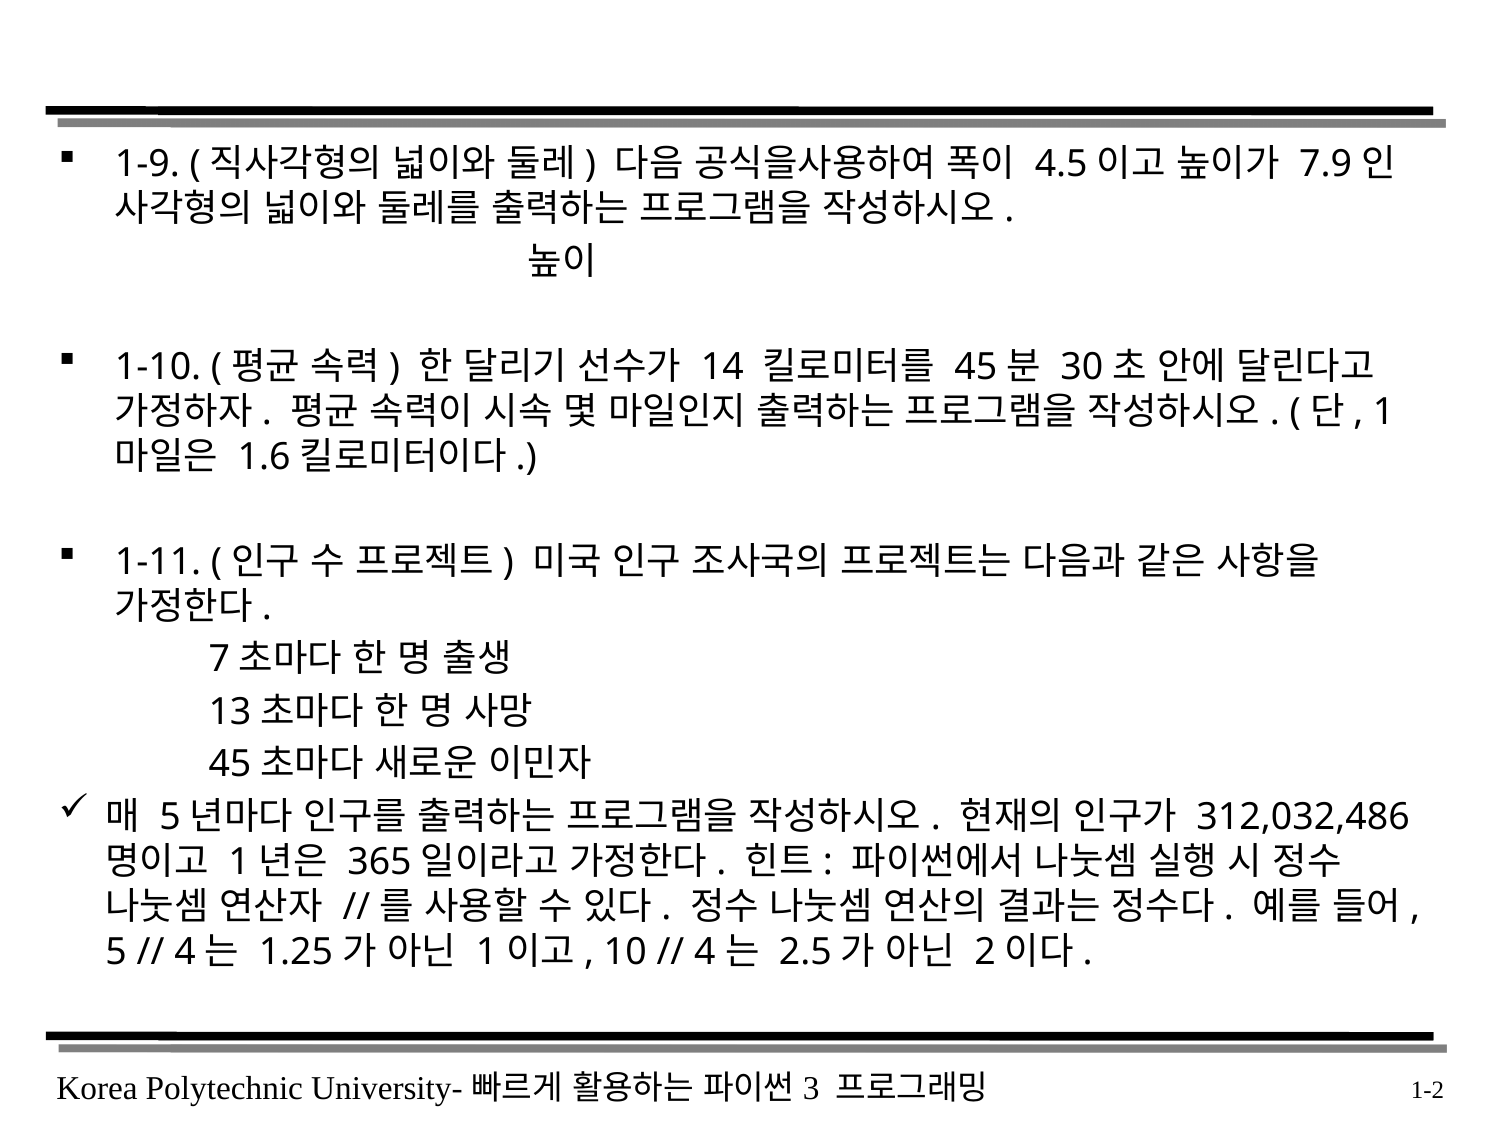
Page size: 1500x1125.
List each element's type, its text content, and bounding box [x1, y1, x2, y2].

slide_number 1-2 [1333, 1066, 1460, 1115]
